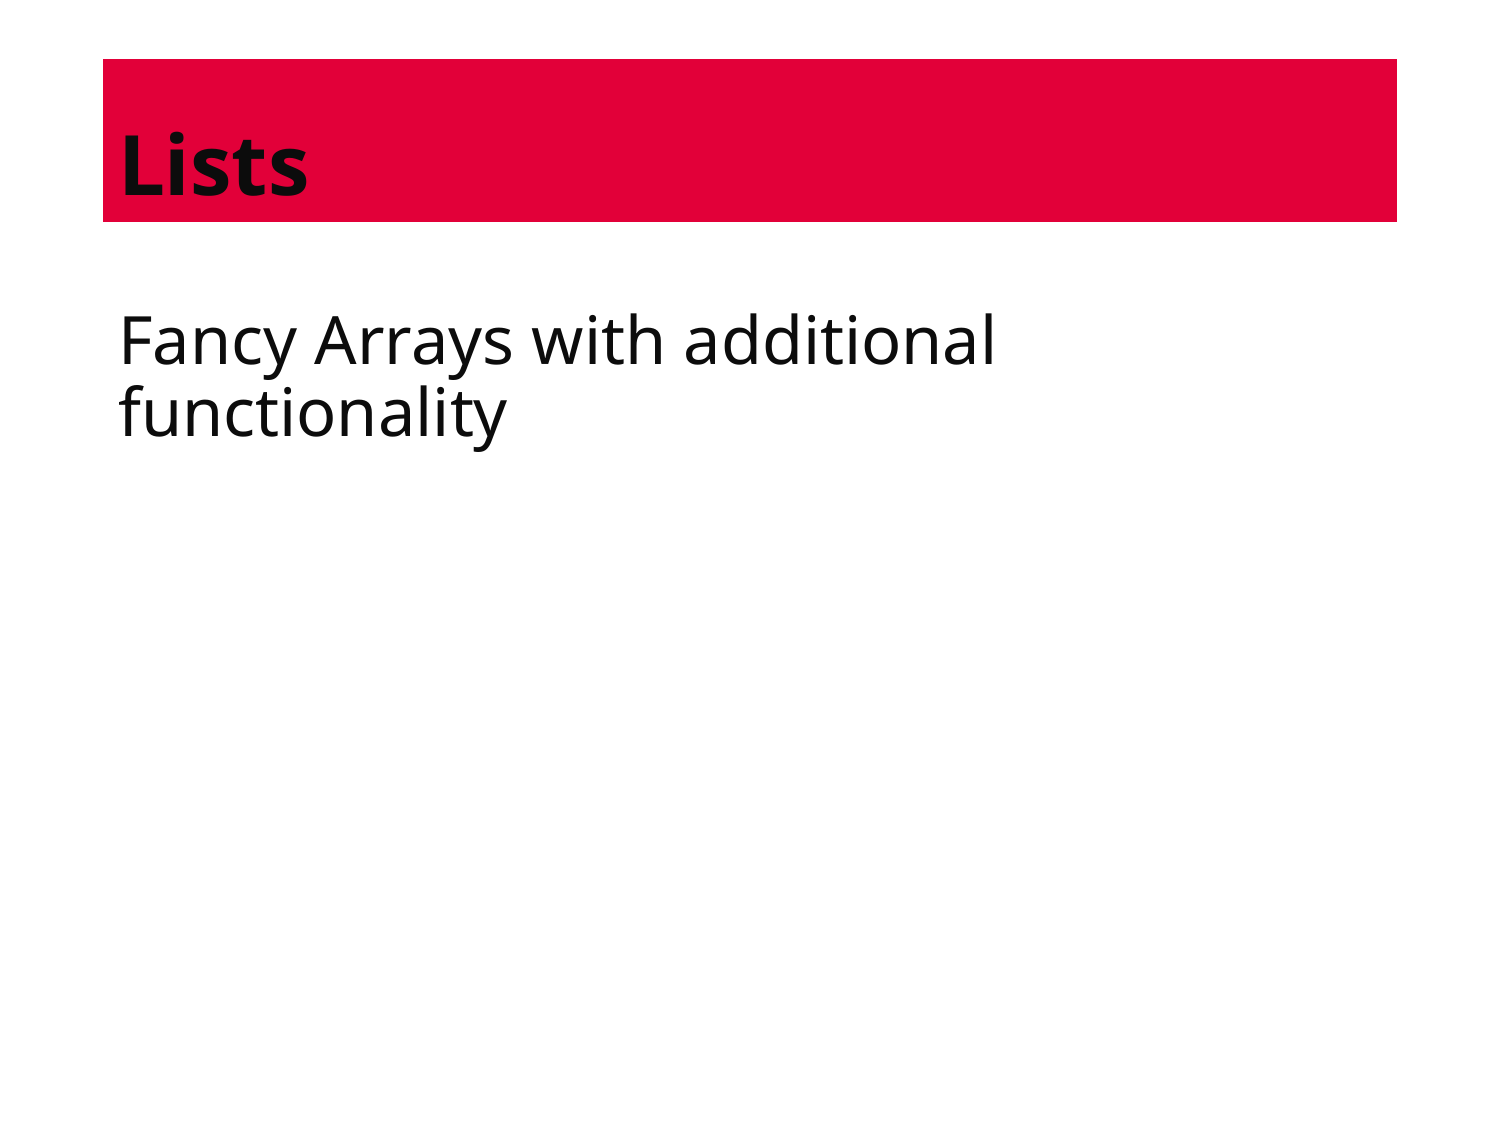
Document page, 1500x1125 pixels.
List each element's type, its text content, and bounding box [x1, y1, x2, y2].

title Lists [103, 59, 1397, 222]
list Fancy Arrays with additional functionality [103, 299, 1397, 1014]
